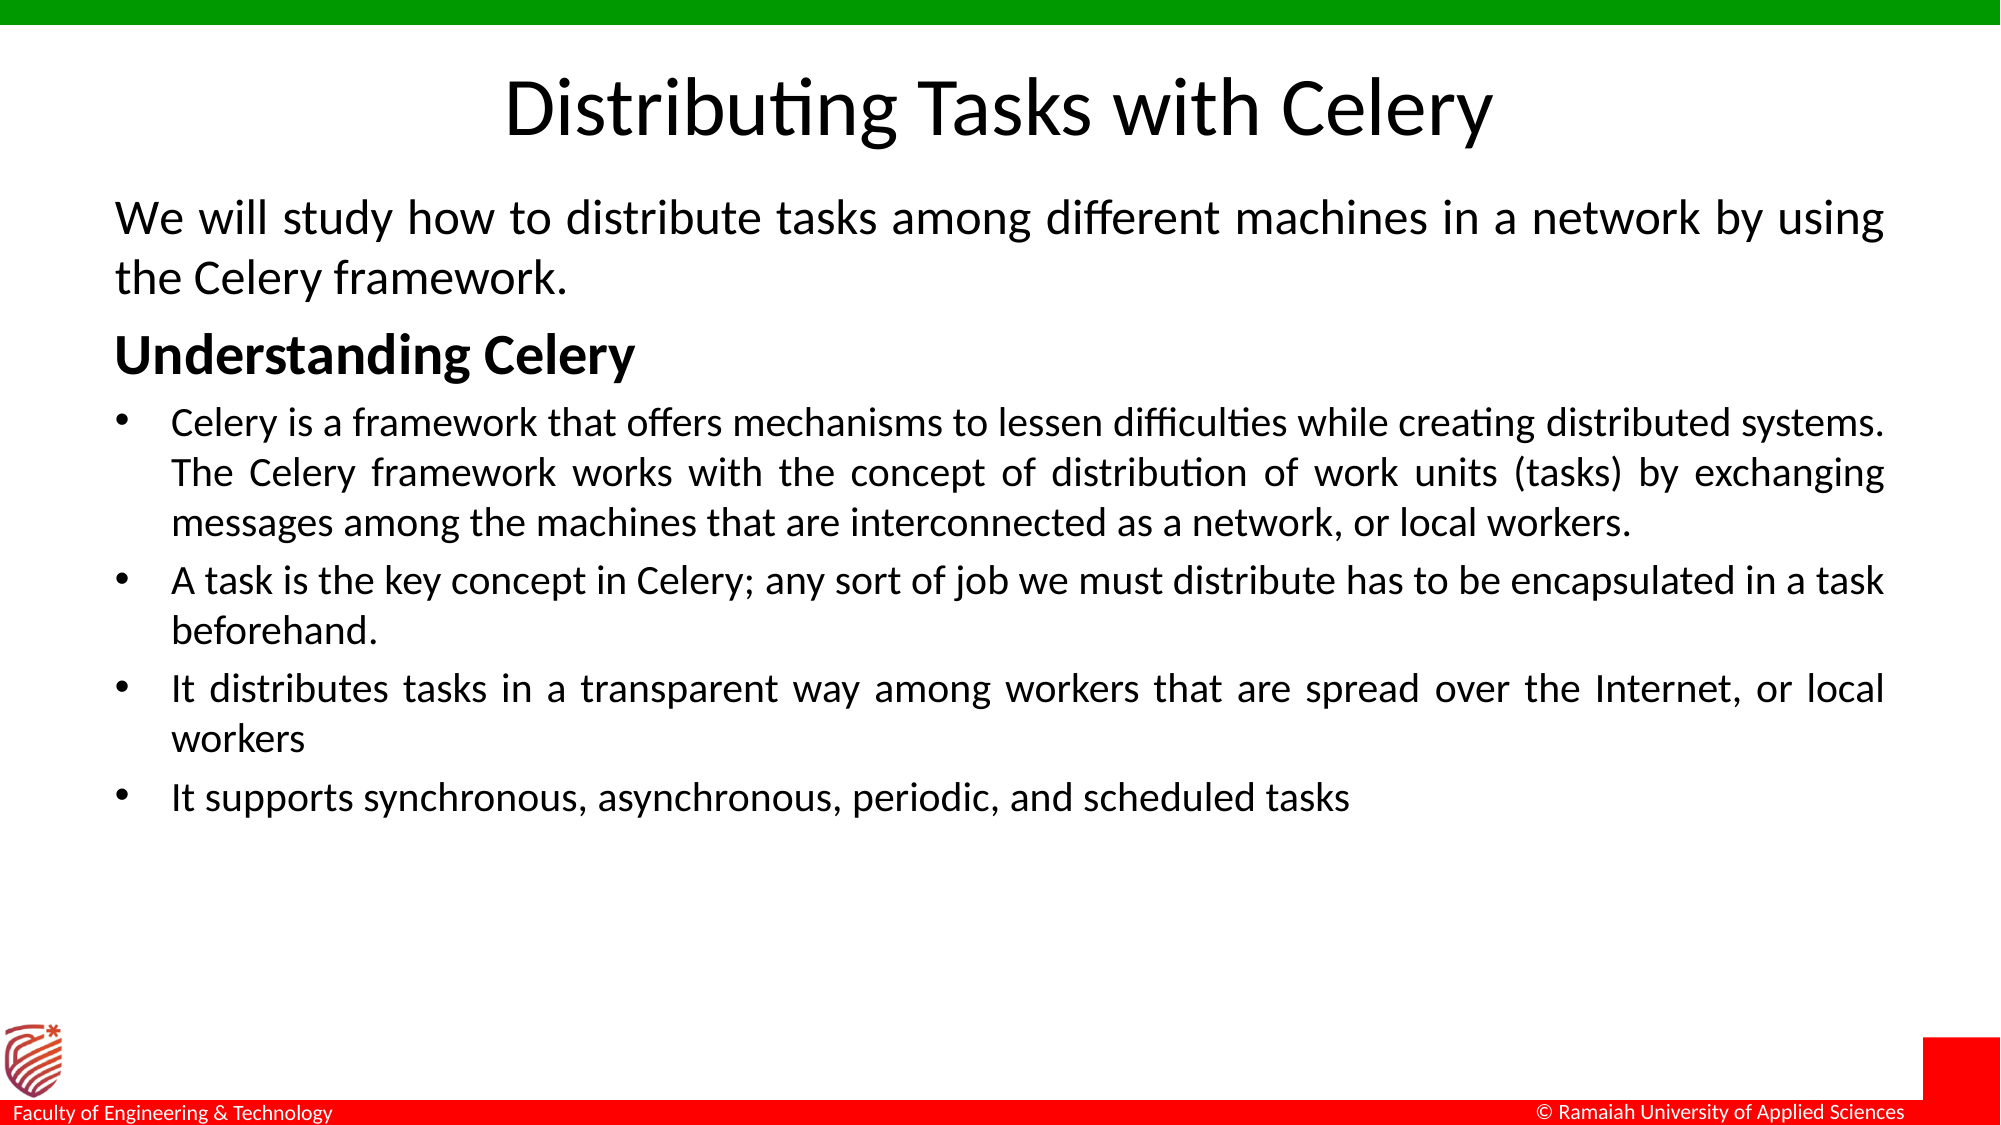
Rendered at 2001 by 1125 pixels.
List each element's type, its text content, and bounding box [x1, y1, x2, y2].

title Distributing Tasks with Celery [99, 45, 1900, 177]
picture [0, 1013, 69, 1100]
list We will study how to distribute tasks among different machines in a network by using the Celery framework. Understanding Celery Celery is a framework that offers mechanisms to lessen difficulties while creating distributed systems. The Celery framework works with the concept of distribution of work units (tasks) by exchanging messages among the machines that are interconnected as a network, or local workers. A task is the key concept in Celery; any sort of job we must distribute has to be encapsulated in a task beforehand. It distributes tasks in a transparent way among workers that are spread over the Internet, or local workers It supports synchronous, asynchronous, periodic, and scheduled tasks [99, 177, 1900, 1005]
